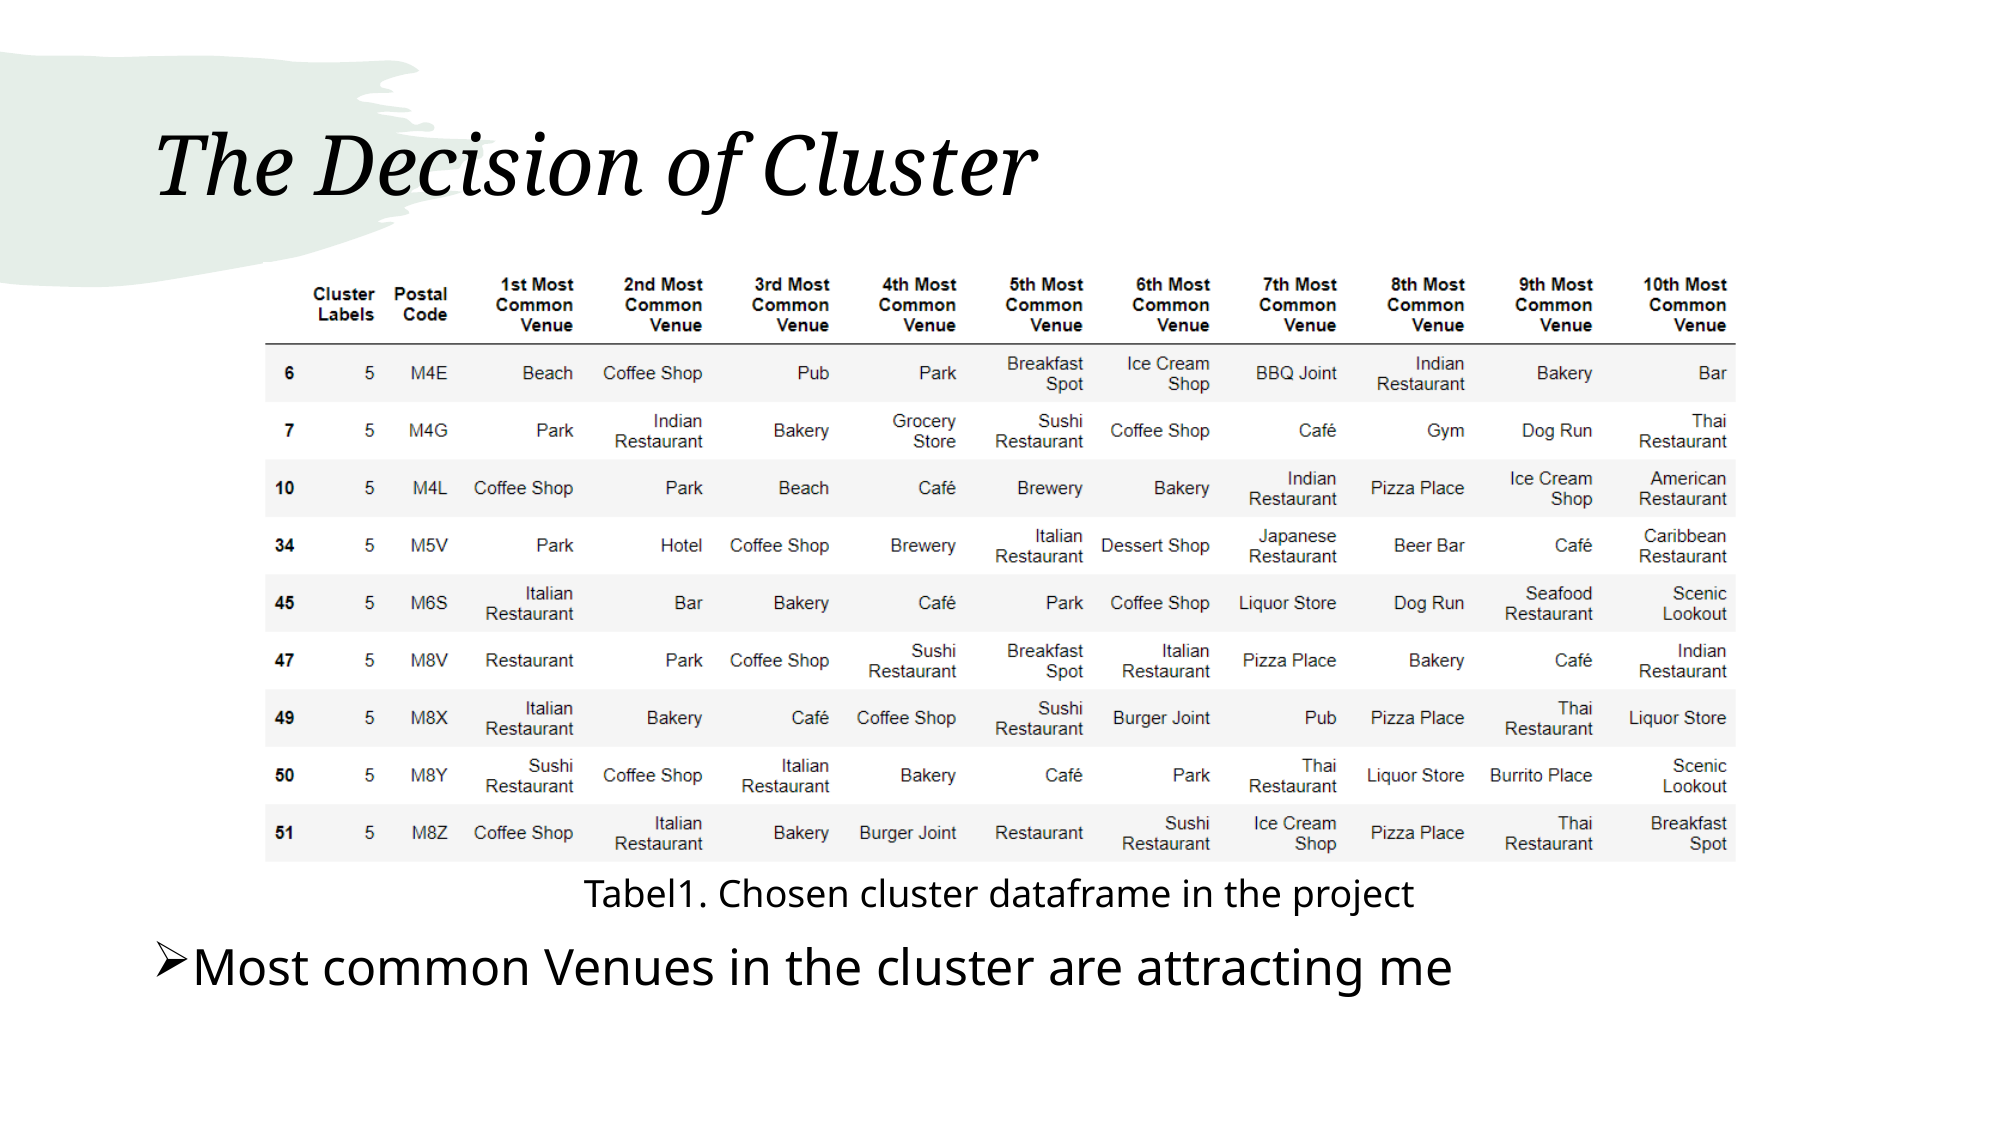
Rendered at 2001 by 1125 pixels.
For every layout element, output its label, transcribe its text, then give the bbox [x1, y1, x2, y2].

title The Decision of Cluster [137, 59, 1863, 278]
text_box Tabel1. Chosen cluster dataframe in the project Most common Venues in the cluster are attracting me [137, 862, 1863, 1096]
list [263, 262, 1737, 863]
